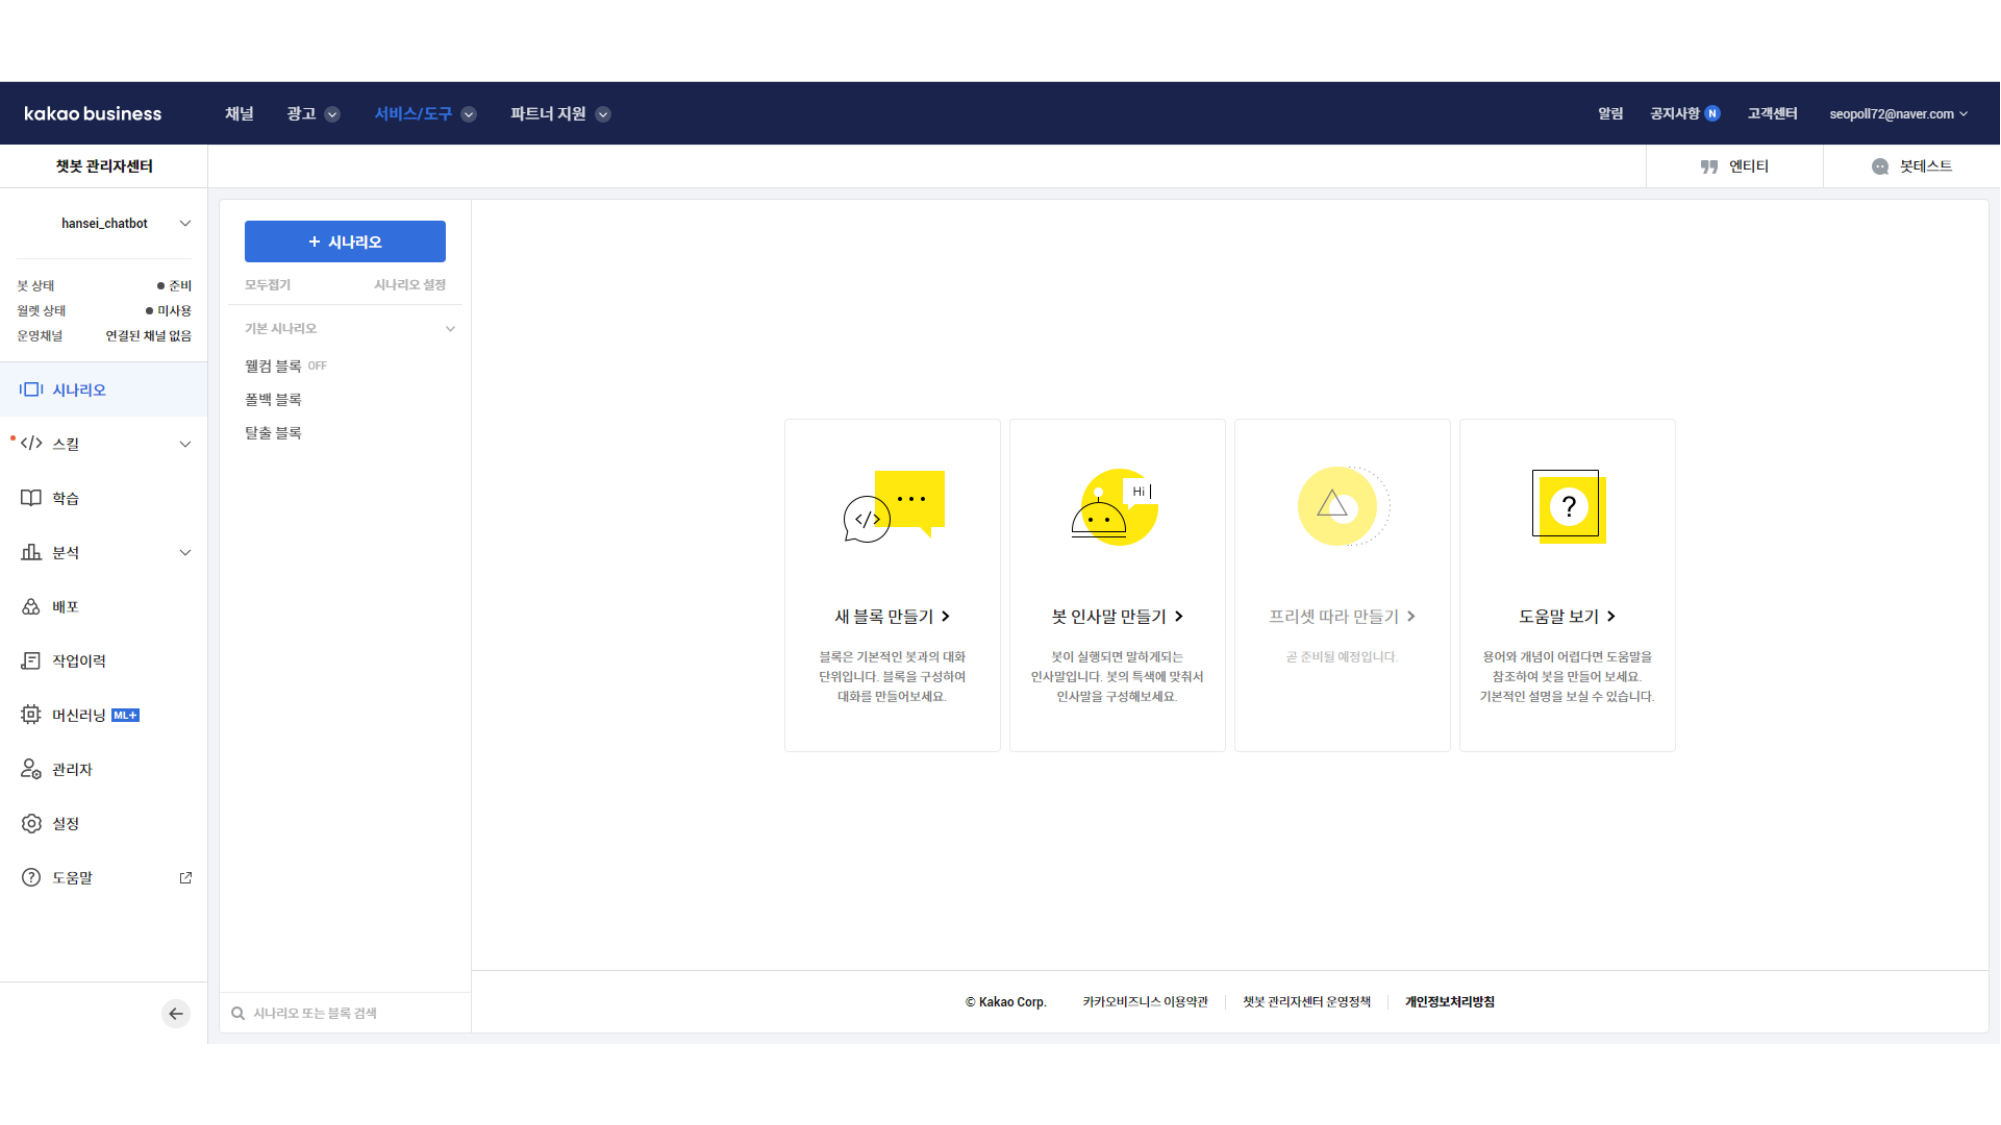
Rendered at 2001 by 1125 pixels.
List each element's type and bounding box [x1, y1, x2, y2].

picture [0, 81, 2000, 1044]
